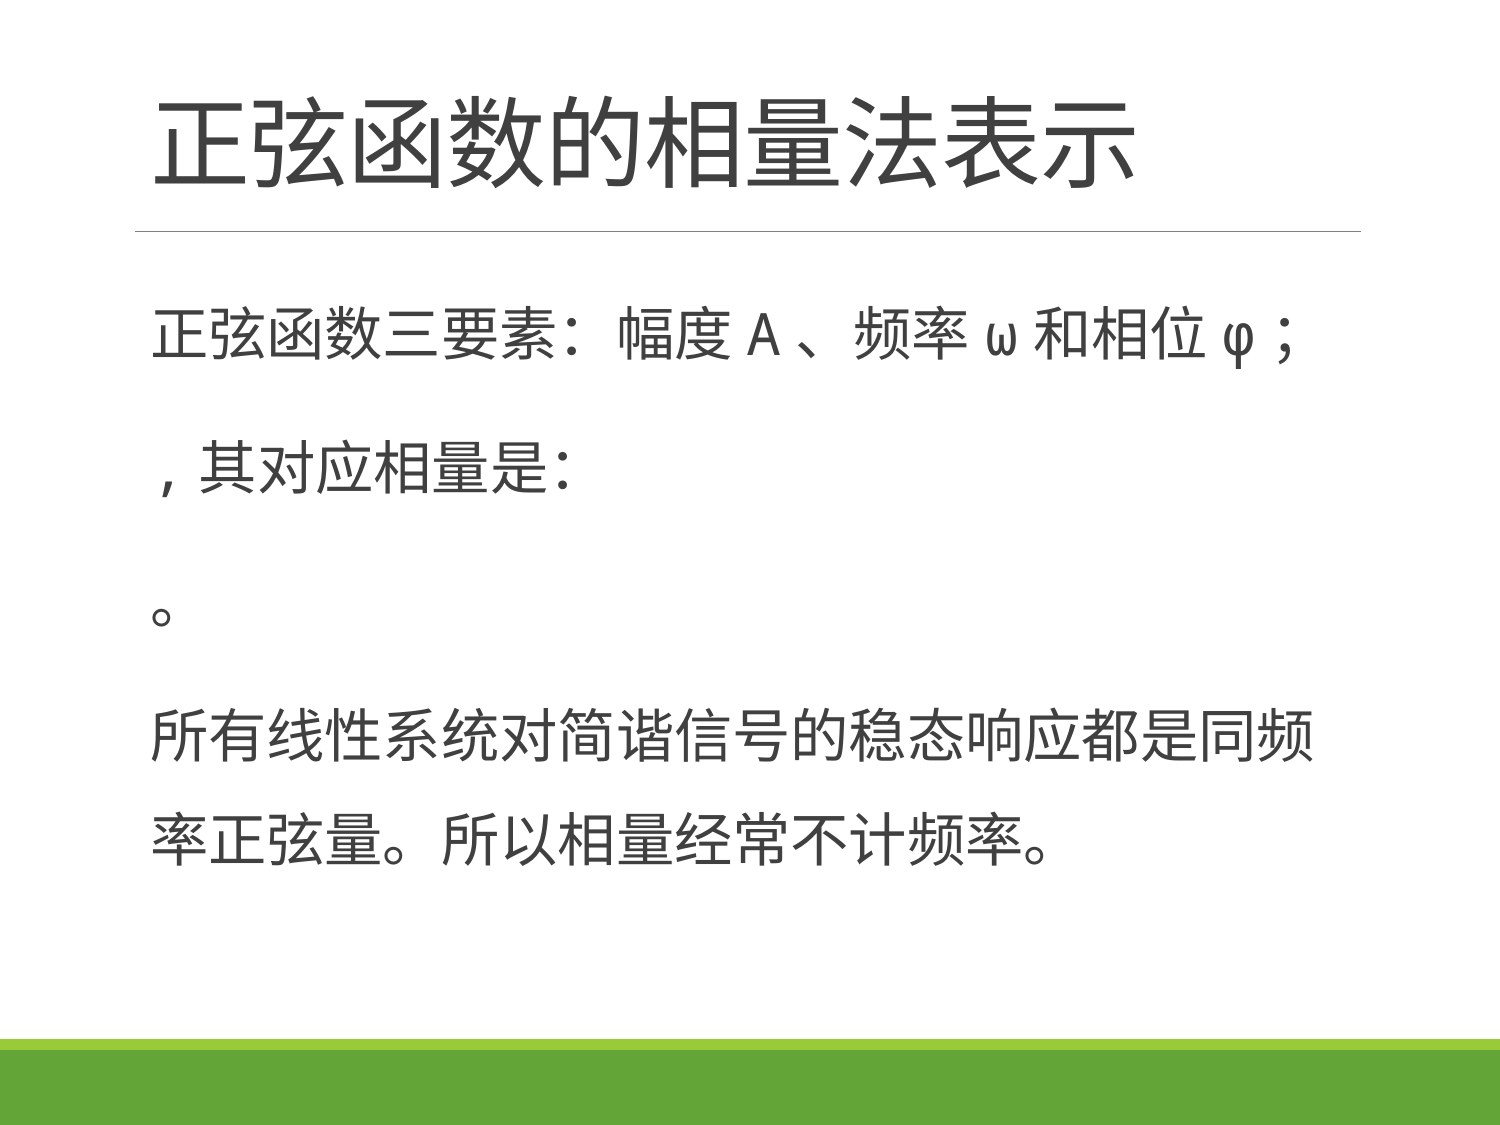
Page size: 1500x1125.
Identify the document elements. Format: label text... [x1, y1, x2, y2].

title 正弦函数的相量法表示 [135, 47, 1373, 209]
